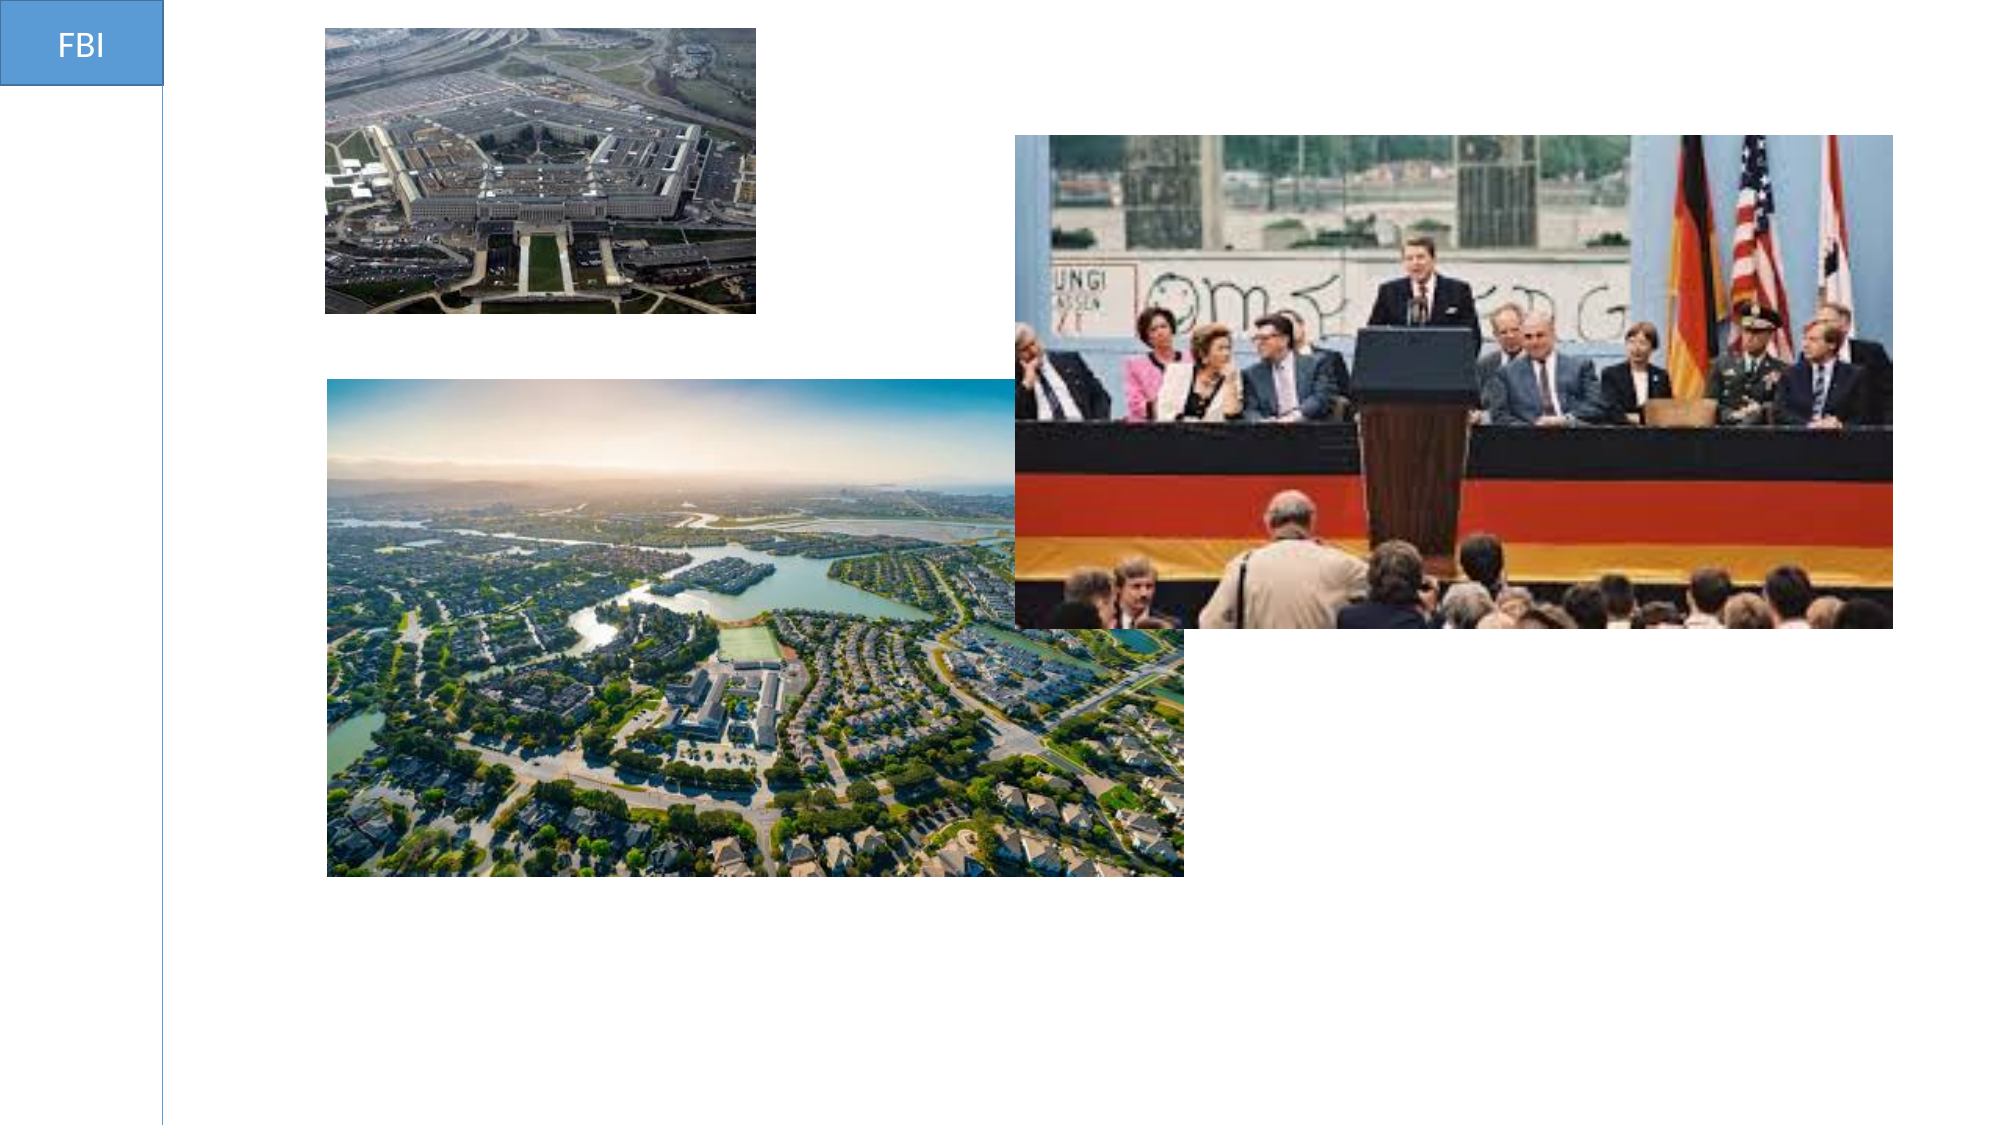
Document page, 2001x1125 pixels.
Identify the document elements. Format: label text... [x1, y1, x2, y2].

text_box FBI [0, 0, 164, 86]
picture [327, 135, 1893, 877]
picture [325, 28, 756, 314]
